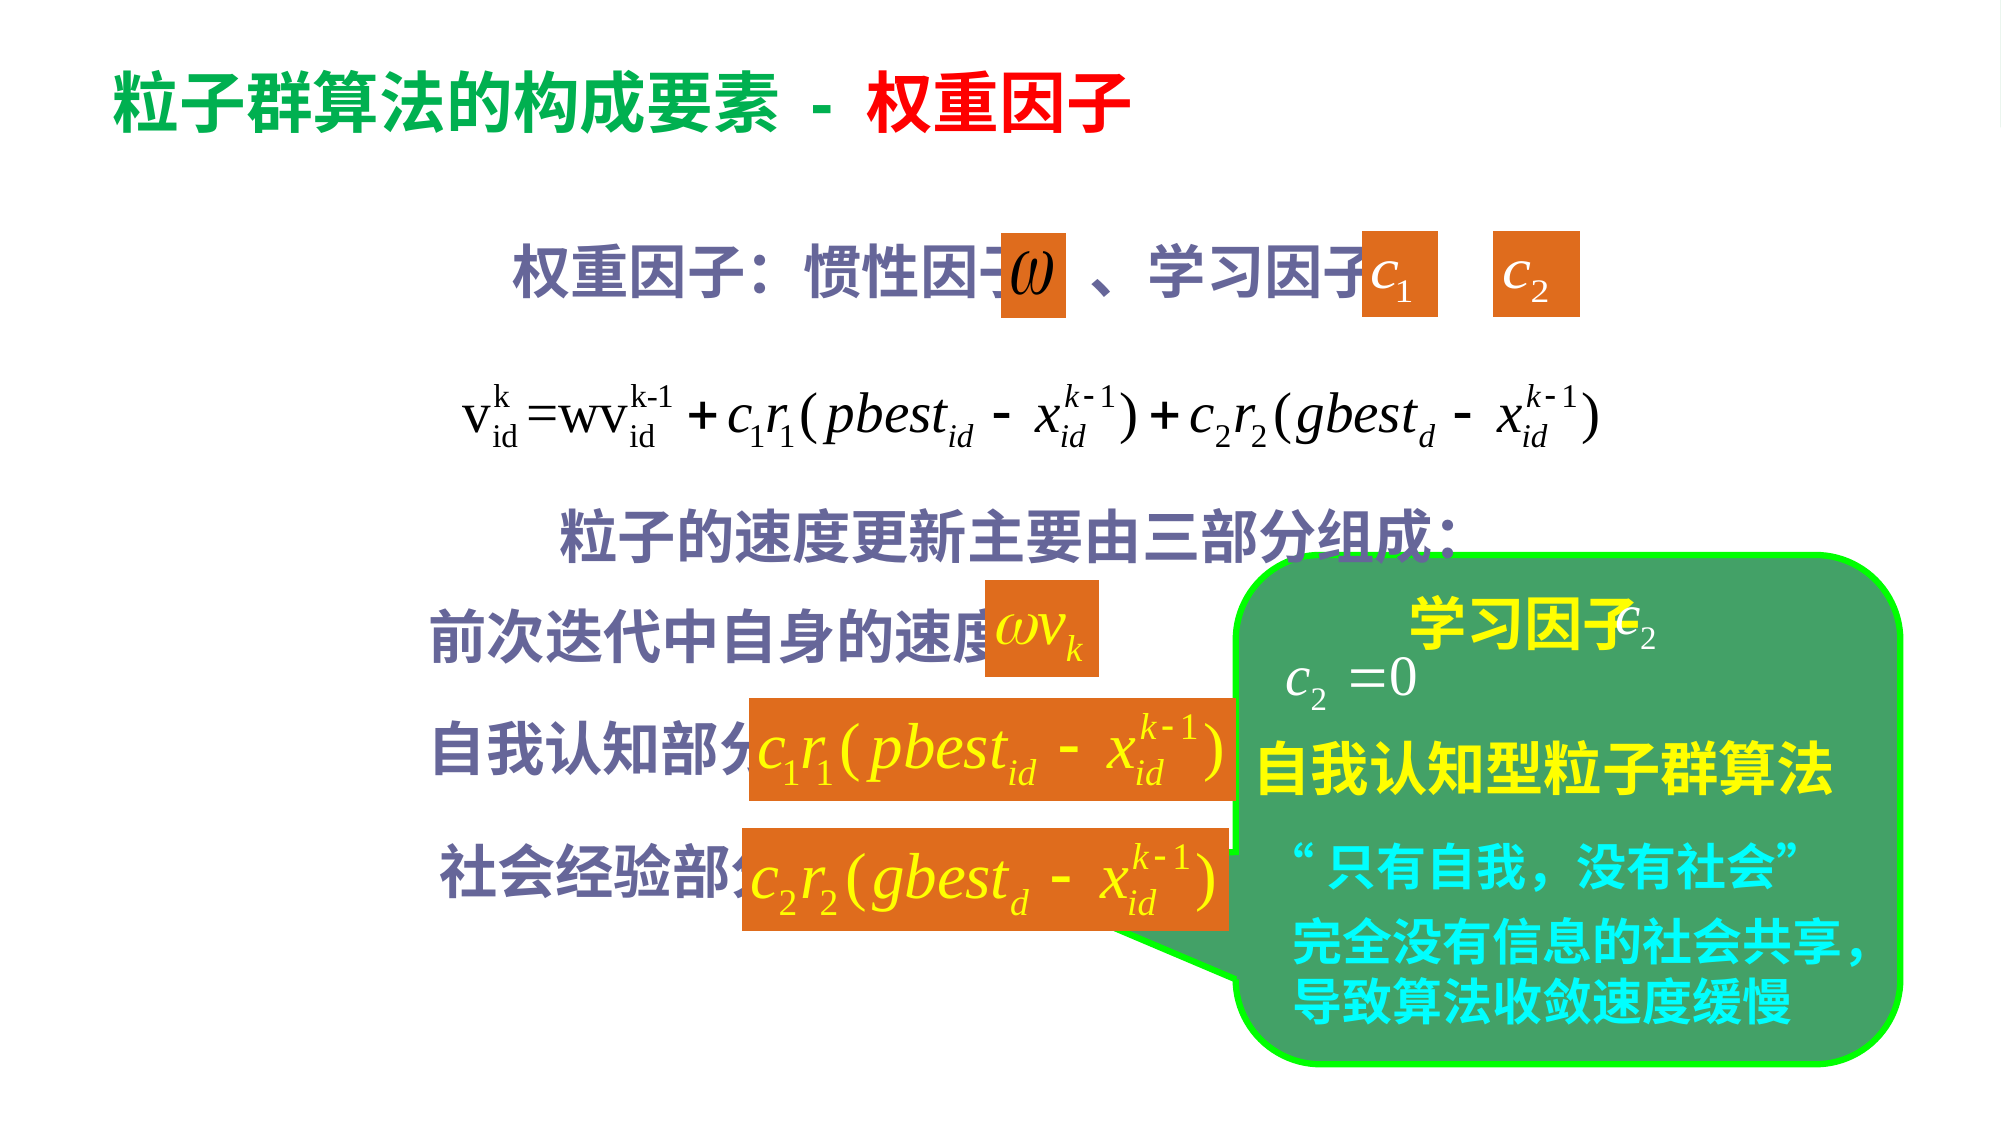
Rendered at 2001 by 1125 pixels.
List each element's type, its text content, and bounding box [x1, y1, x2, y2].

text_box 自我认知型粒子群算法 [1237, 724, 1864, 810]
text_box 社会经验部分 [424, 828, 739, 913]
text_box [1358, 577, 1758, 666]
text_box 自我认知部分 [413, 704, 743, 790]
text_box [1140, 554, 1901, 1065]
text_box 前次迭代中自身的速度 [413, 592, 979, 678]
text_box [741, 827, 1230, 931]
text_box 粒子的速度更新主要由三部分组成： [544, 492, 1586, 578]
title 粒子群算法的构成要素 - 权重因子 [97, 54, 1648, 147]
text_box 完全没有信息的社会共享， 导致算法收敛速度缓慢 [1278, 902, 1908, 1038]
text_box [1277, 638, 1426, 725]
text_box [748, 697, 1236, 802]
text_box “只有自我，没有社会” [1249, 827, 1842, 903]
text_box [380, 227, 1680, 319]
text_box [452, 370, 1611, 462]
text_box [985, 579, 1100, 678]
